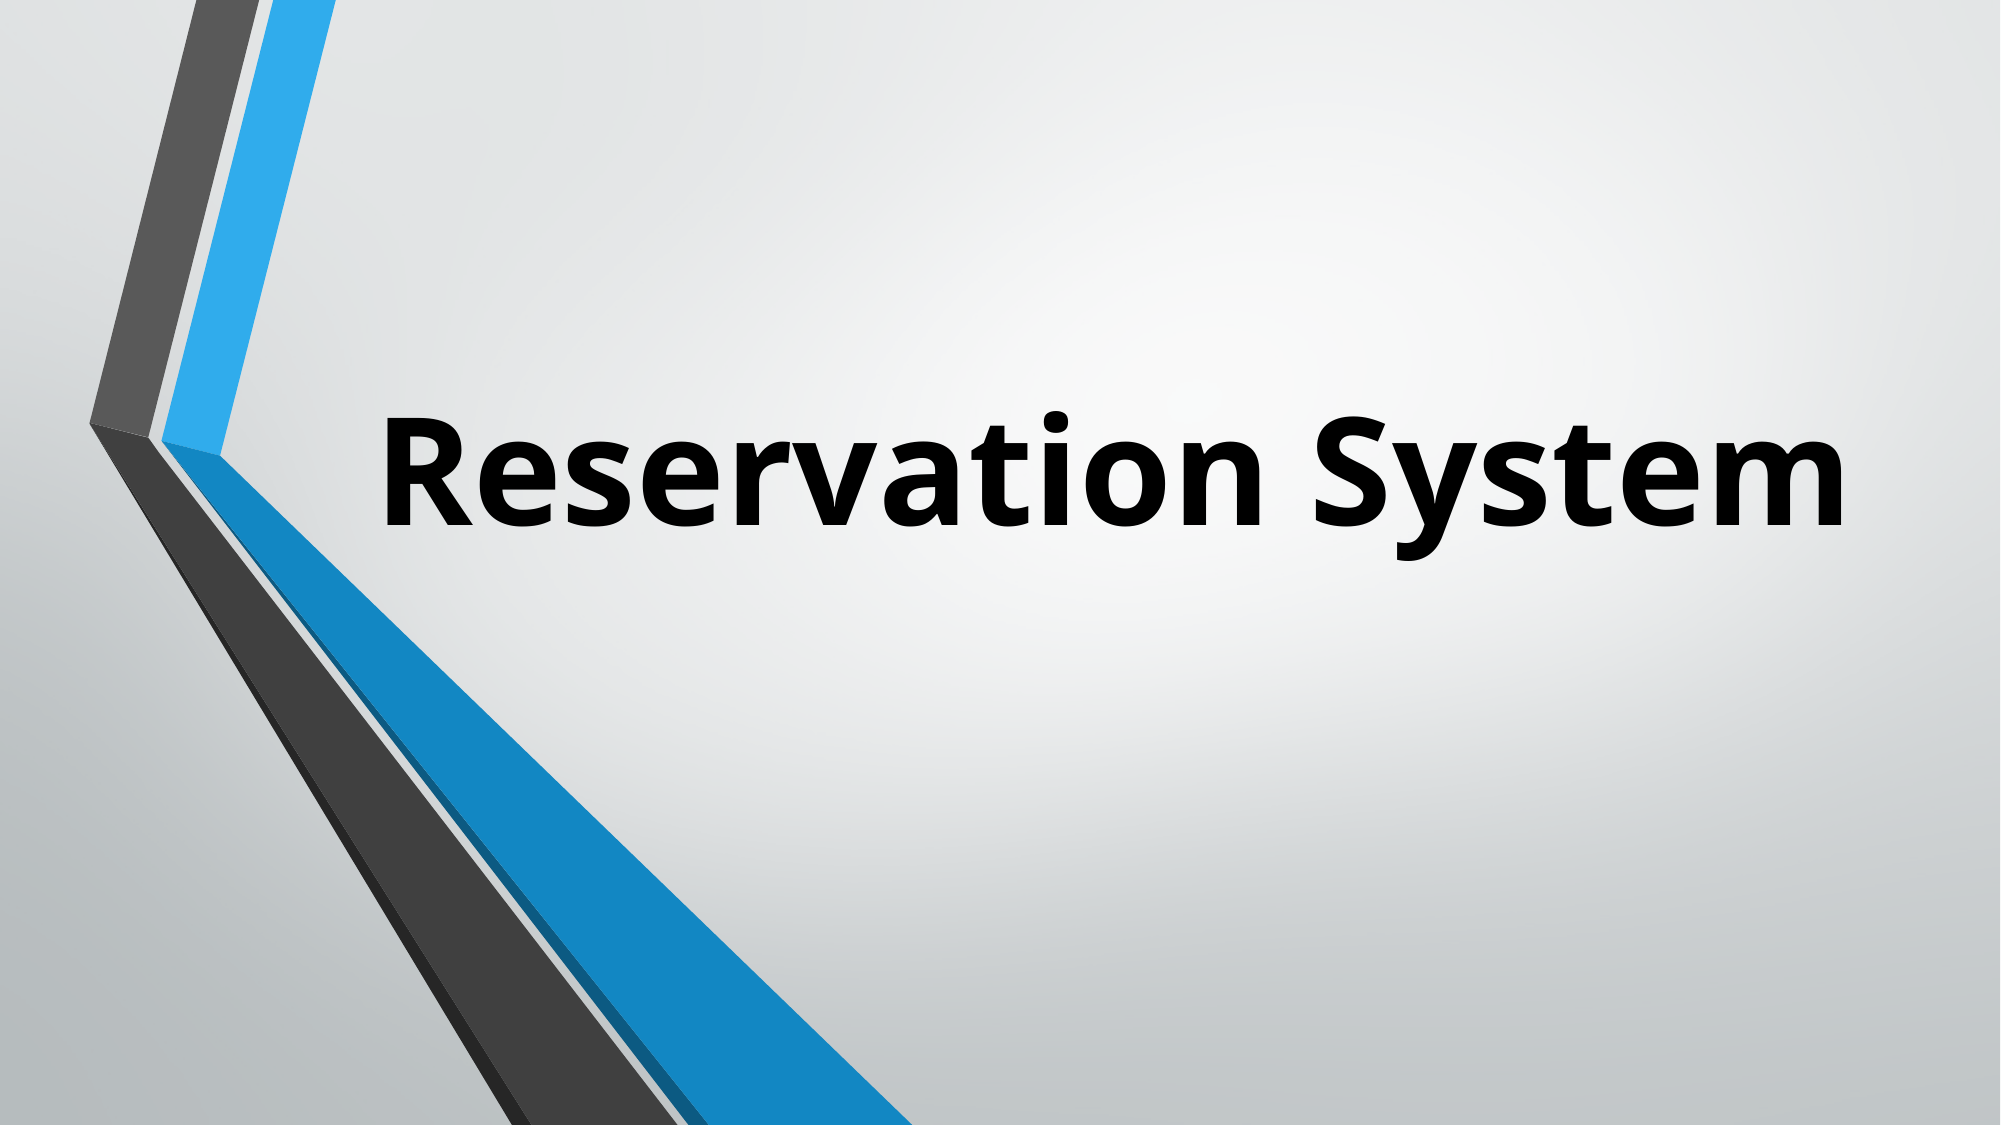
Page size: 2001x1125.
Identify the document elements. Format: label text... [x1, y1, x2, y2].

title Reservation System [345, 260, 1883, 563]
